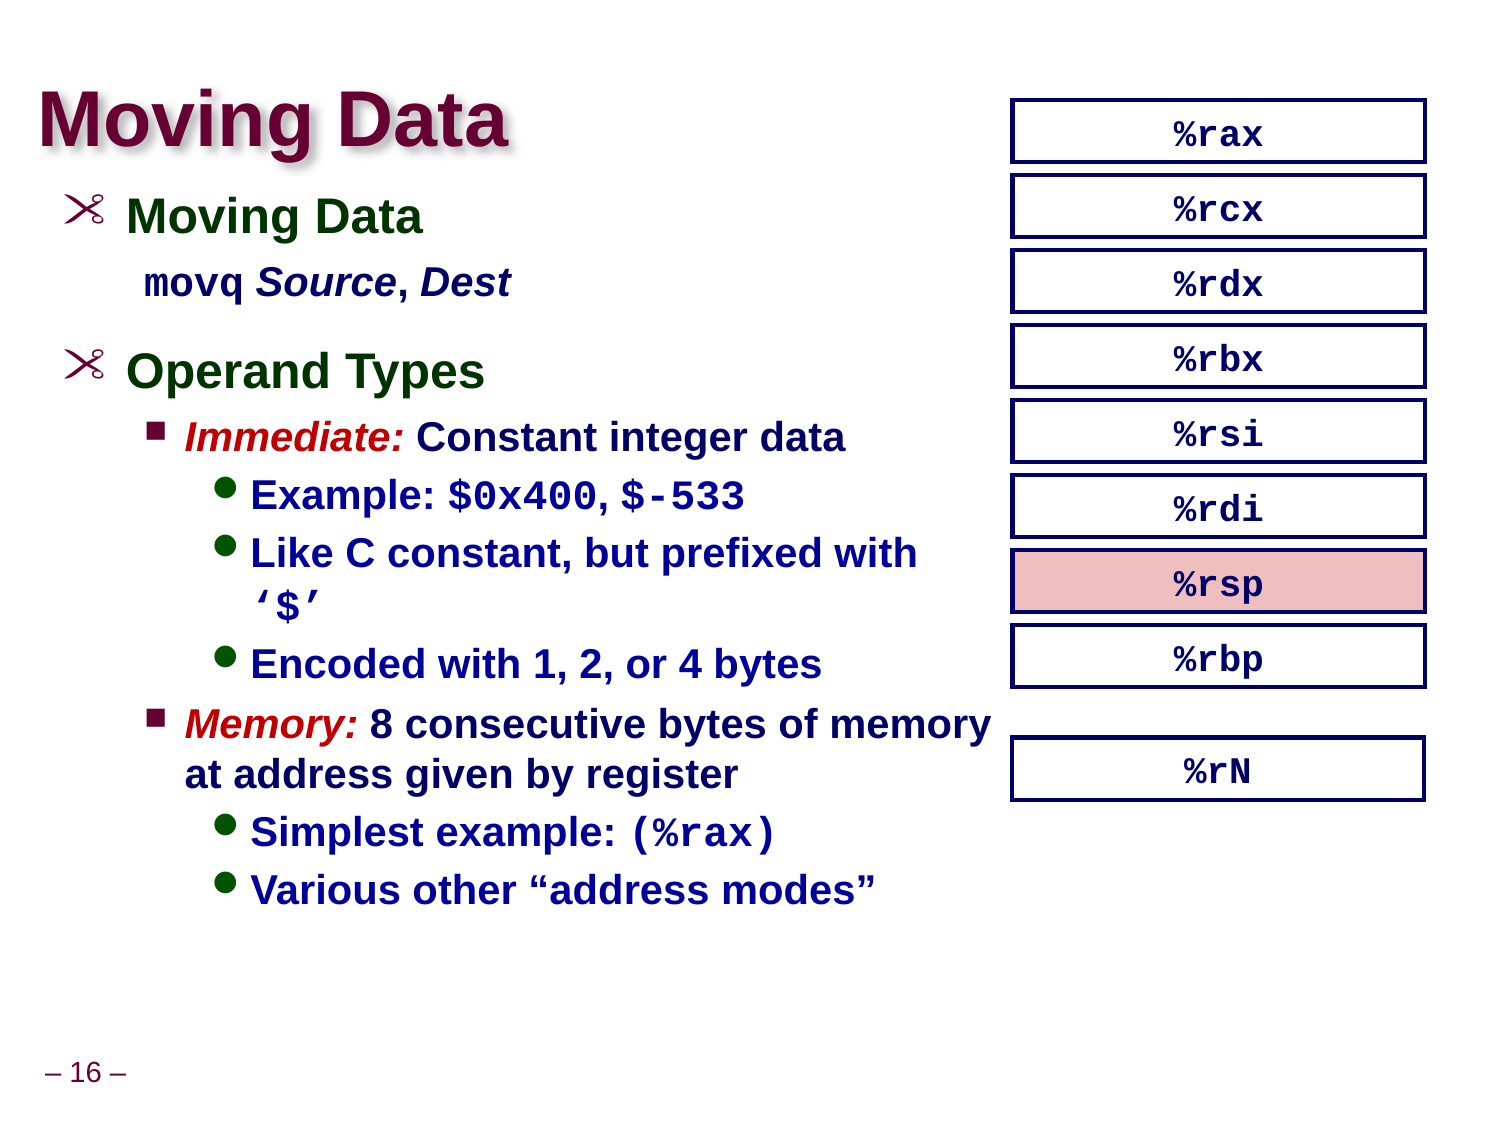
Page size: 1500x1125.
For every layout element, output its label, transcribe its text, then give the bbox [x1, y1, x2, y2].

list Moving Data movq Source, Dest Operand Types Immediate: Constant integer data Example: $0x400, $-533 Like C constant, but prefixed with ‘$’ Encoded with 1, 2, or 4 bytes Memory: 8 consecutive bytes of memory at address given by register Simplest example: (%rax) Various other “address modes” [47, 180, 1013, 1038]
title Moving Data [37, 74, 947, 170]
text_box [1011, 99, 1426, 801]
